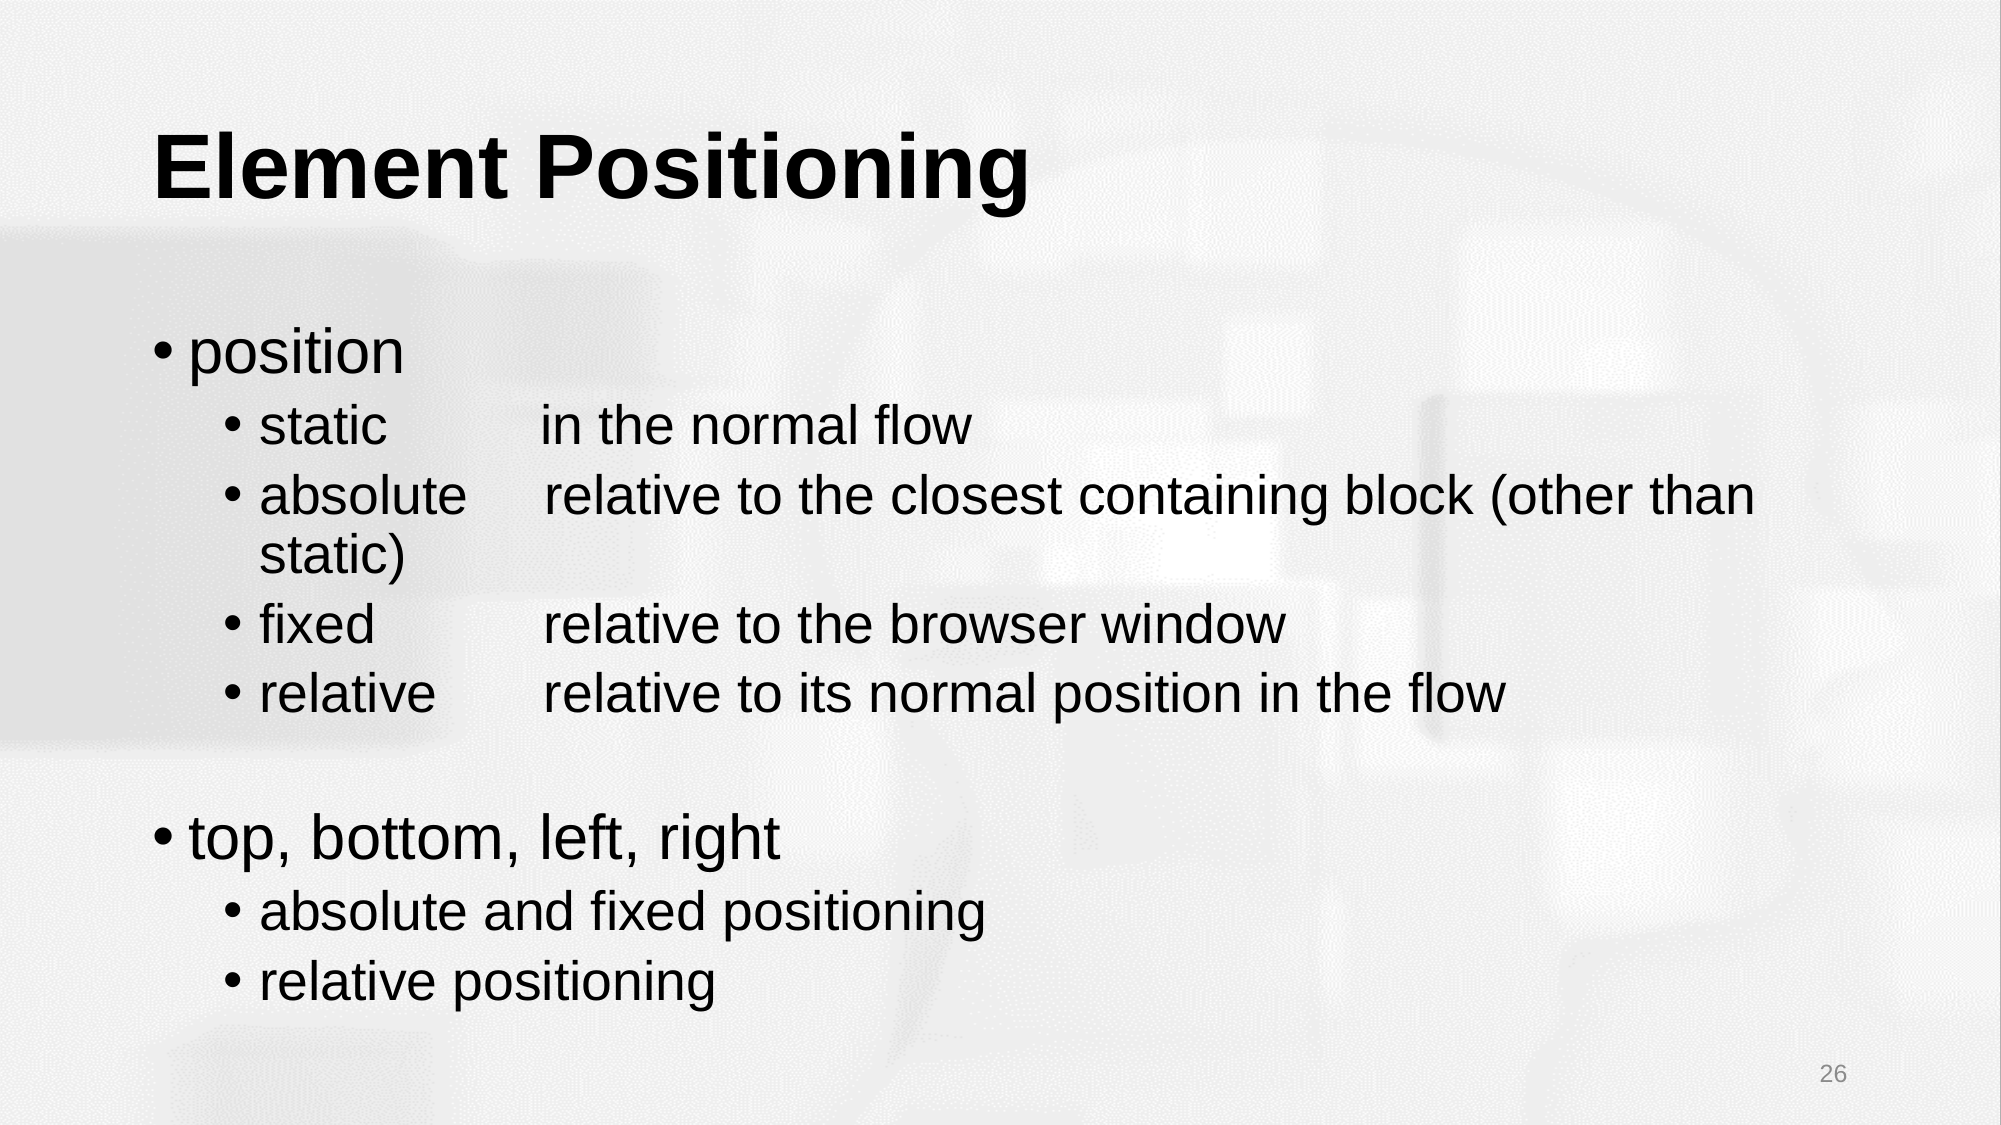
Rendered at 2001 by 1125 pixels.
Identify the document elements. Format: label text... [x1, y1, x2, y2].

title Element Positioning [137, 59, 1863, 278]
list position static in the normal flow absolute relative to the closest containing block (other than static) fixed relative to the browser window relative relative to its normal position in the flow top, bottom, left, right absolute and fixed positioning relative positioning [137, 311, 1863, 1025]
picture [0, 0, 2001, 1125]
slide_number 26 [1412, 1042, 1863, 1103]
